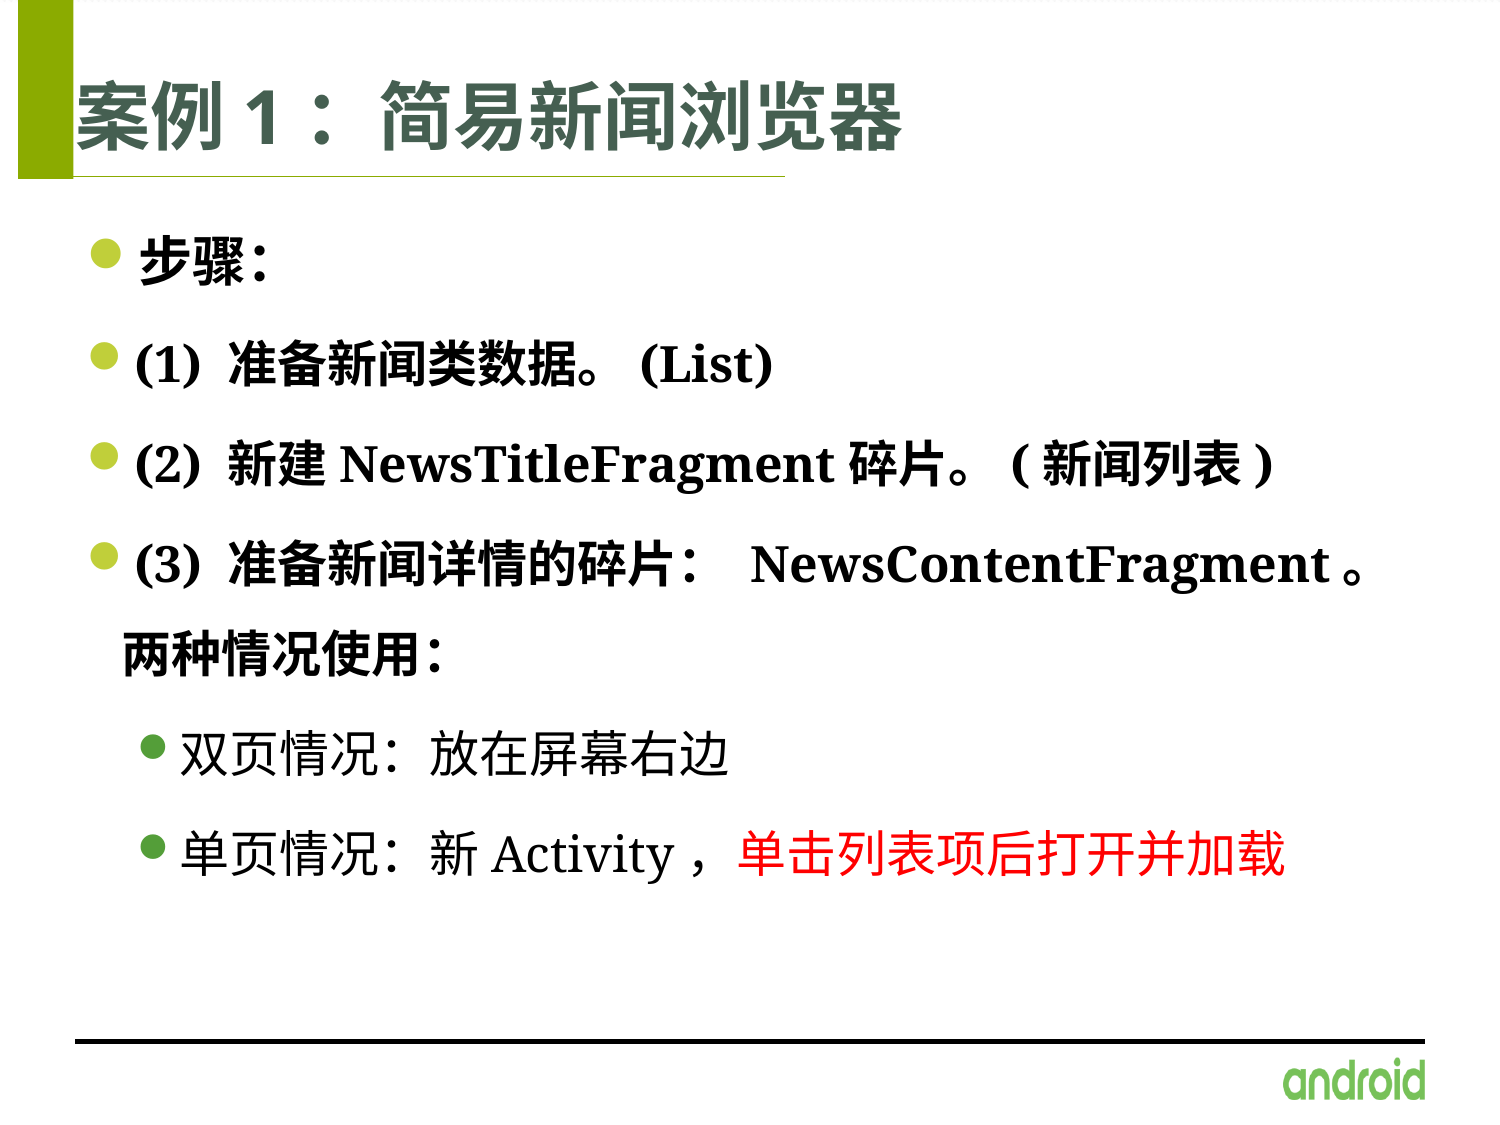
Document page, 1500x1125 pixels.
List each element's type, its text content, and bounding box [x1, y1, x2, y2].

list 步骤： (1) 准备新闻类数据。(List) (2) 新建NewsTitleFragment碎片。(新闻列表) (3) 准备新闻详情的碎片： NewsContentFragment。两种情况使用： 双页情况：放在屏幕右边 单页情况：新Activity，单击列表项后打开并加载 [75, 189, 1425, 1038]
title 案例1：简易新闻浏览器 [75, 21, 1425, 160]
picture [1283, 1057, 1425, 1100]
